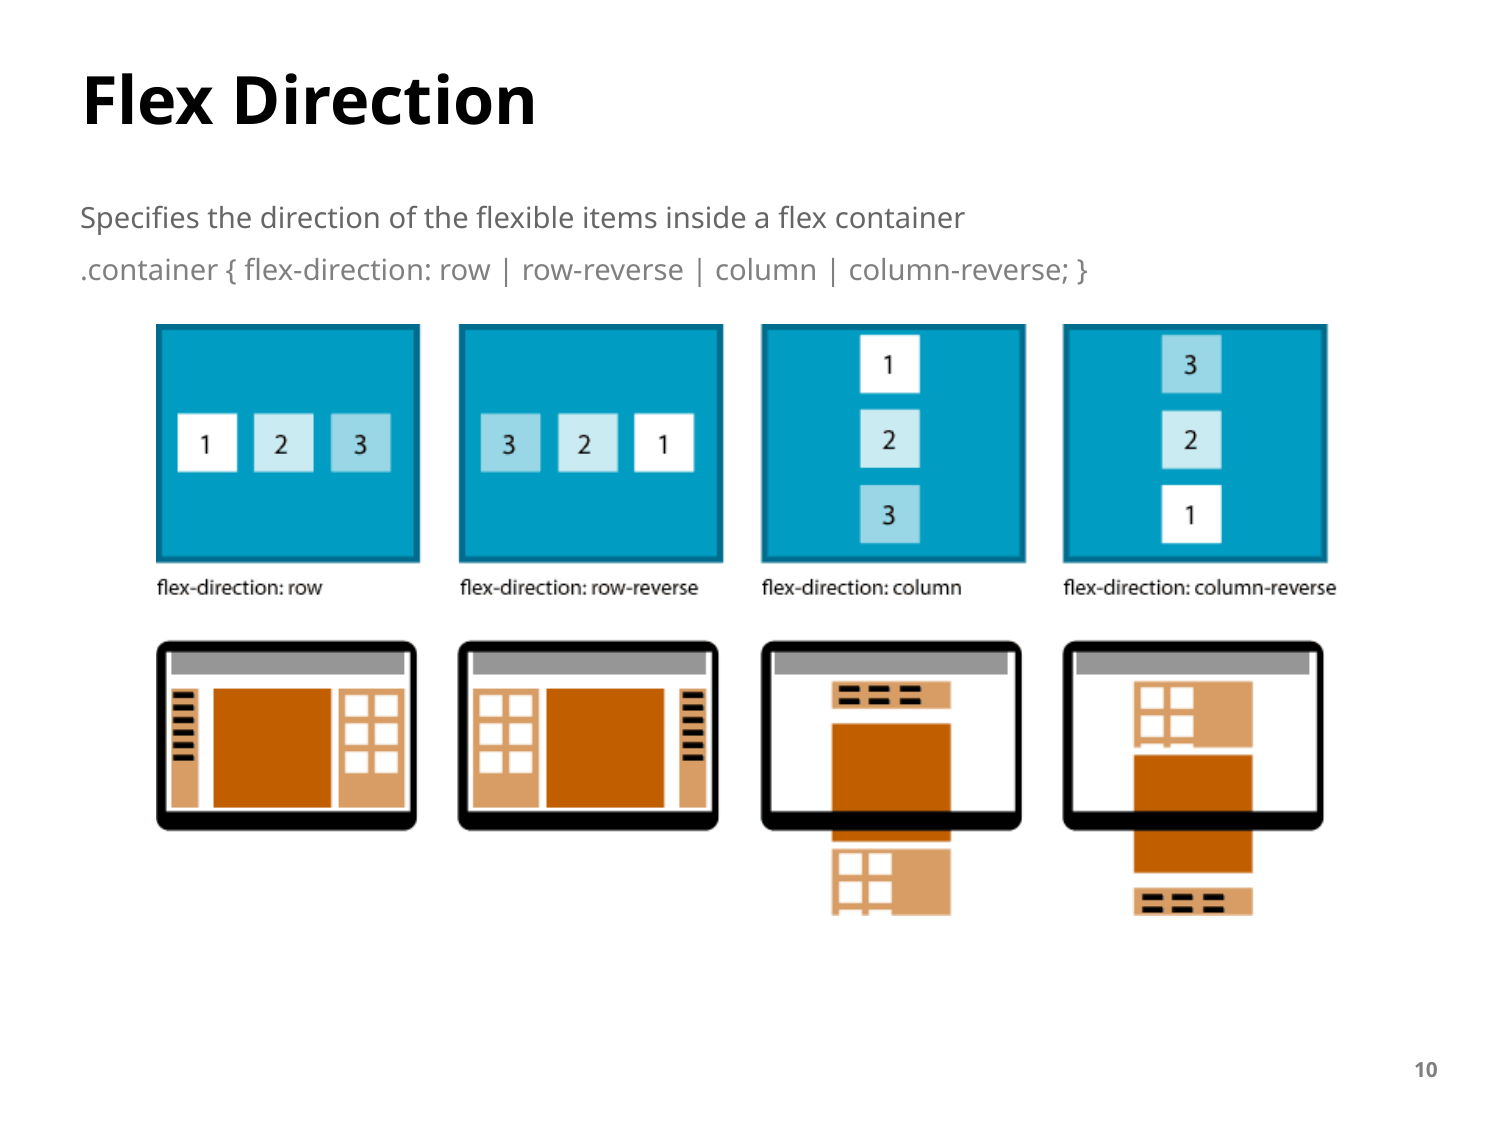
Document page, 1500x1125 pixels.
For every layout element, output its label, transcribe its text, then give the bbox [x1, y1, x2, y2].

picture [254, 413, 313, 472]
picture [860, 485, 920, 543]
picture [860, 409, 920, 467]
title Flex Direction [81, 68, 1421, 138]
picture [155, 324, 1344, 916]
picture [860, 335, 920, 394]
picture [1162, 335, 1221, 393]
picture [481, 413, 541, 472]
picture [634, 413, 695, 472]
list Specifies the direction of the flexible items inside a flex container .container { flex-direction: row | row-reverse | column | column-reverse; } [79, 199, 1420, 1025]
picture [331, 413, 391, 472]
picture [1161, 485, 1221, 544]
picture [558, 413, 618, 472]
picture [1162, 410, 1221, 469]
picture [178, 413, 237, 472]
